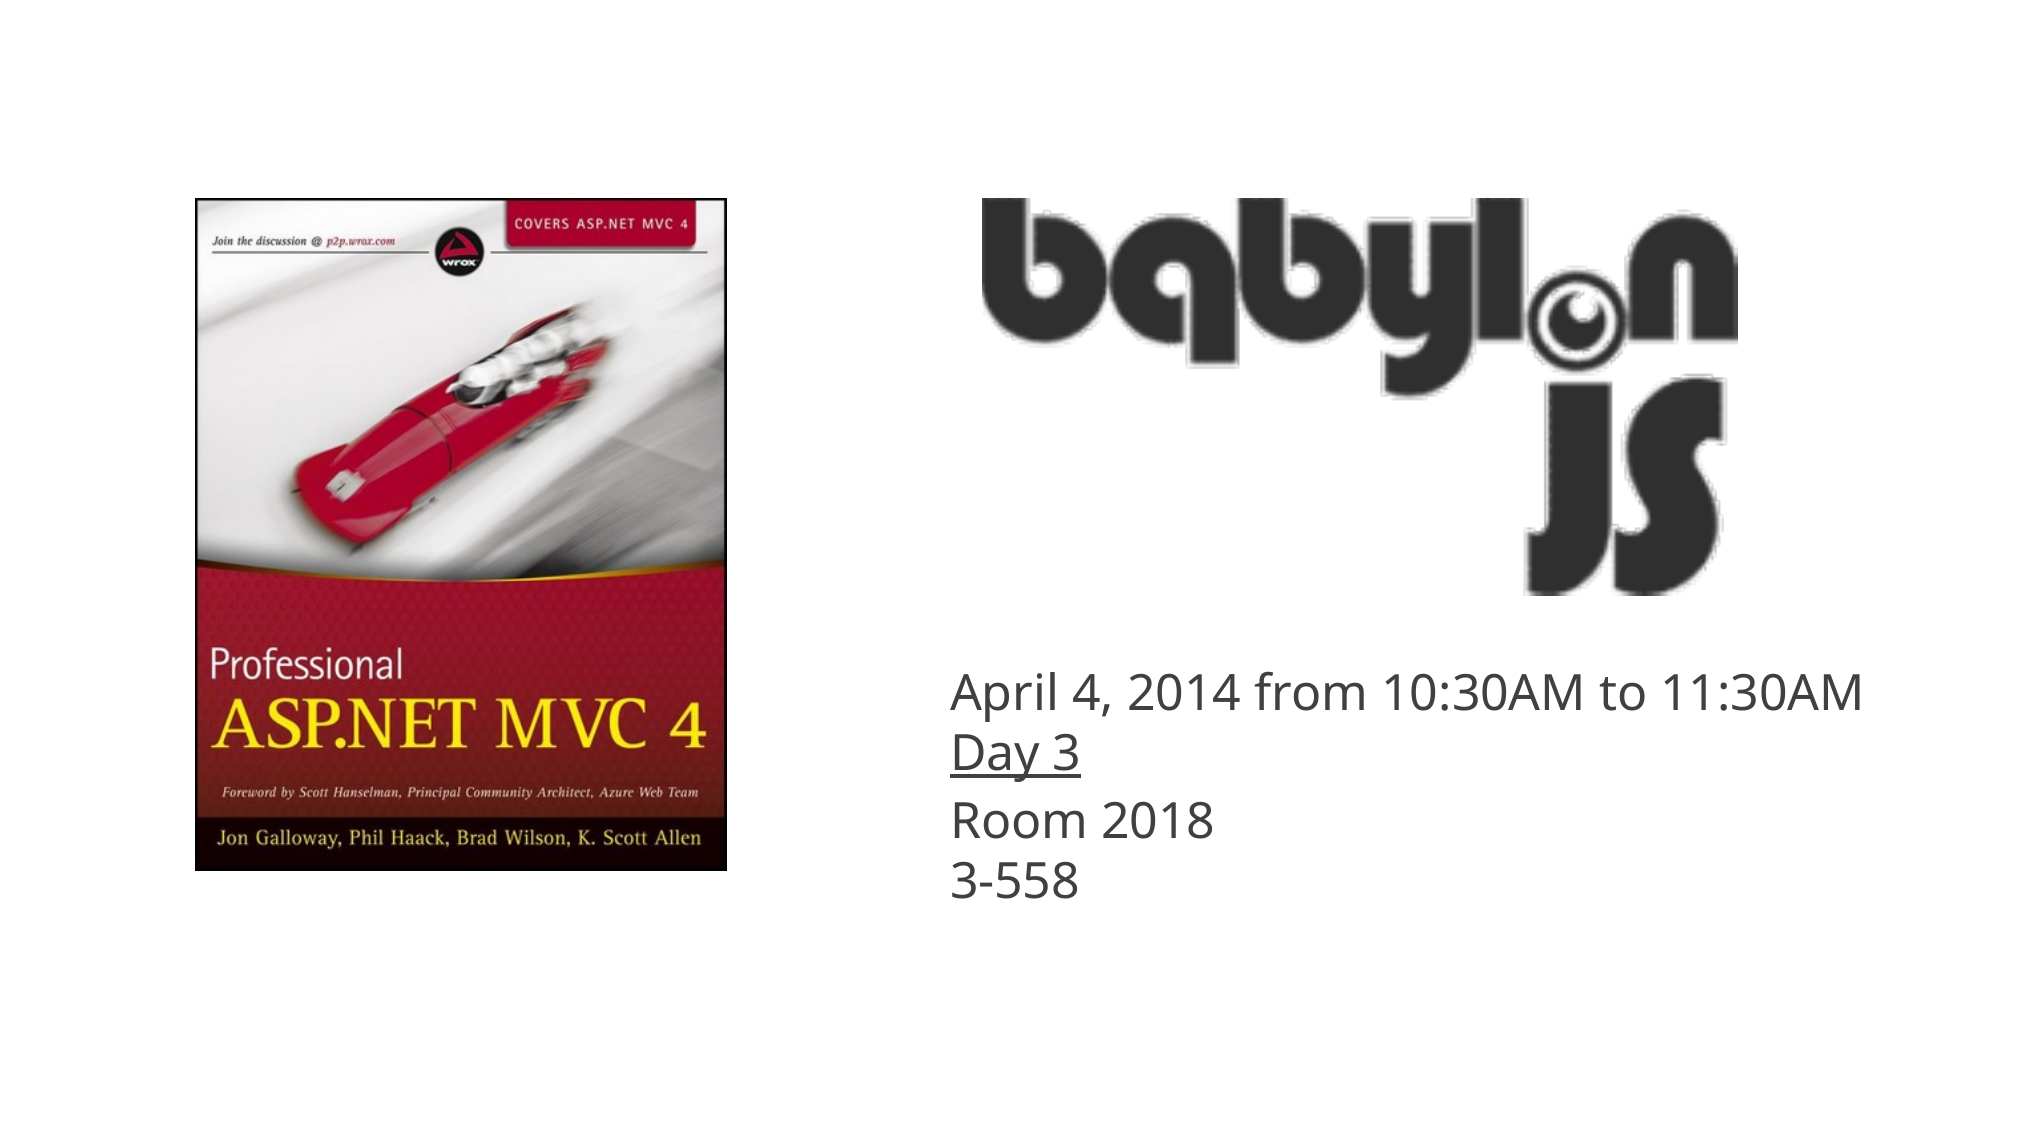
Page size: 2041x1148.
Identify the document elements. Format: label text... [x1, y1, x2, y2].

picture [194, 198, 727, 871]
text_box April 4, 2014 from 10:30AM to 11:30AM Day 3 Room 2018 3-558 [920, 636, 2017, 933]
picture [982, 198, 1739, 596]
